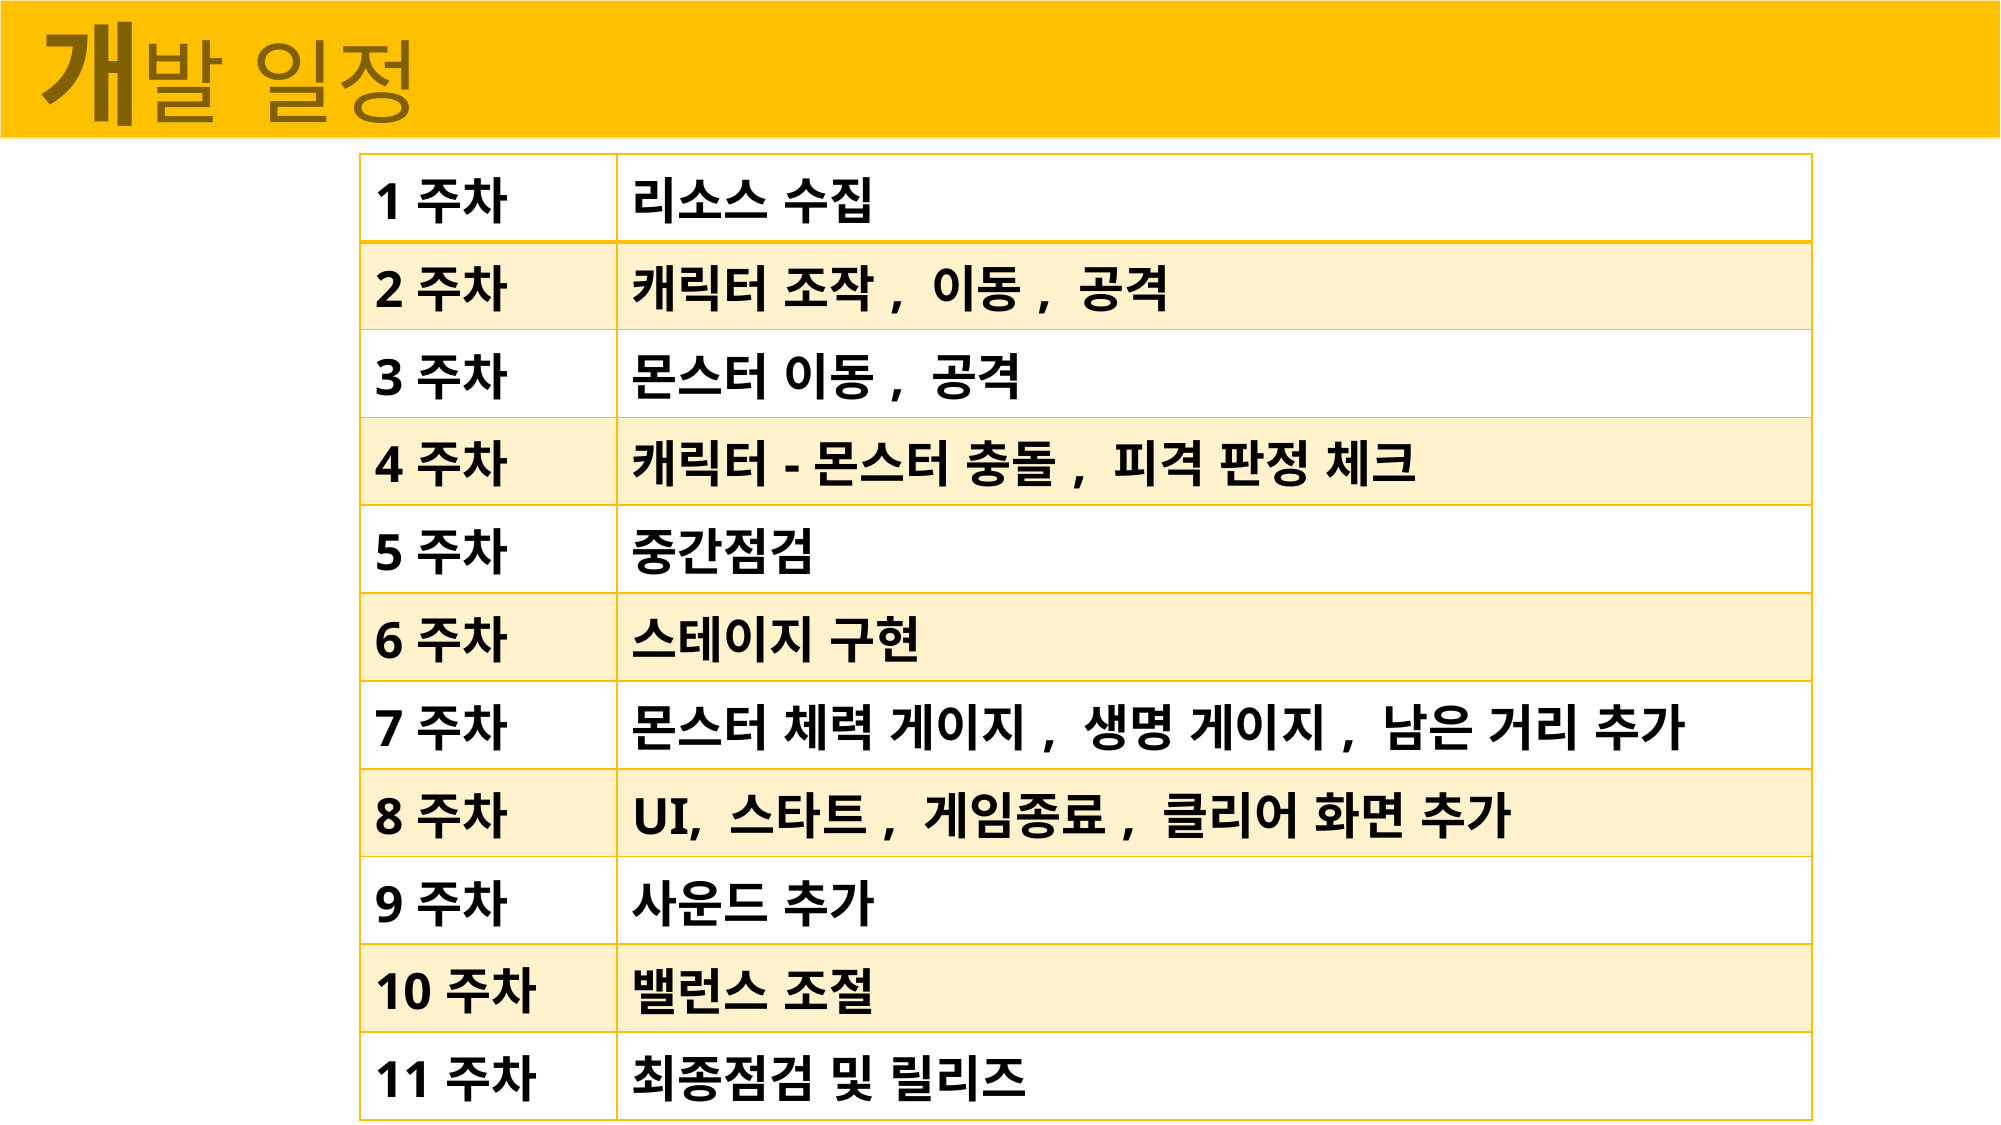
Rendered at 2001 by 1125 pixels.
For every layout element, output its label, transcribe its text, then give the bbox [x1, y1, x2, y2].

table_header 1주차 [361, 155, 616, 240]
table_cell 3주차 [361, 330, 616, 417]
table_cell 캐릭터-몬스터 충돌, 피격 판정 체크 [618, 418, 1811, 504]
table_cell 몬스터 이동, 공격 [618, 330, 1811, 417]
table_cell 2주차 [361, 244, 616, 329]
table_cell 4주차 [361, 418, 616, 504]
table_cell 8주차 [361, 770, 616, 856]
text_box [0, 0, 2000, 139]
table_cell 밸런스 조절 [618, 945, 1811, 1031]
table_cell 중간점검 [618, 506, 1811, 592]
table_cell 몬스터 체력 게이지, 생명 게이지, 남은 거리 추가 [618, 682, 1811, 768]
table_cell 사운드 추가 [618, 857, 1811, 943]
table_cell 캐릭터 조작, 이동, 공격 [618, 244, 1811, 329]
title 개발 일정 [23, 15, 450, 145]
table_cell 5주차 [361, 506, 616, 592]
table_header 리소스 수집 [618, 155, 1811, 240]
table_cell 스테이지 구현 [618, 594, 1811, 680]
table_cell 9주차 [361, 857, 616, 943]
table_cell 10주차 [361, 945, 616, 1031]
table_cell 11주차 [361, 1033, 616, 1119]
table_cell 최종점검 및 릴리즈 [618, 1033, 1811, 1119]
table_cell 7주차 [361, 682, 616, 768]
table_cell UI, 스타트, 게임종료, 클리어 화면 추가 [618, 770, 1811, 856]
table_cell 6주차 [361, 594, 616, 680]
